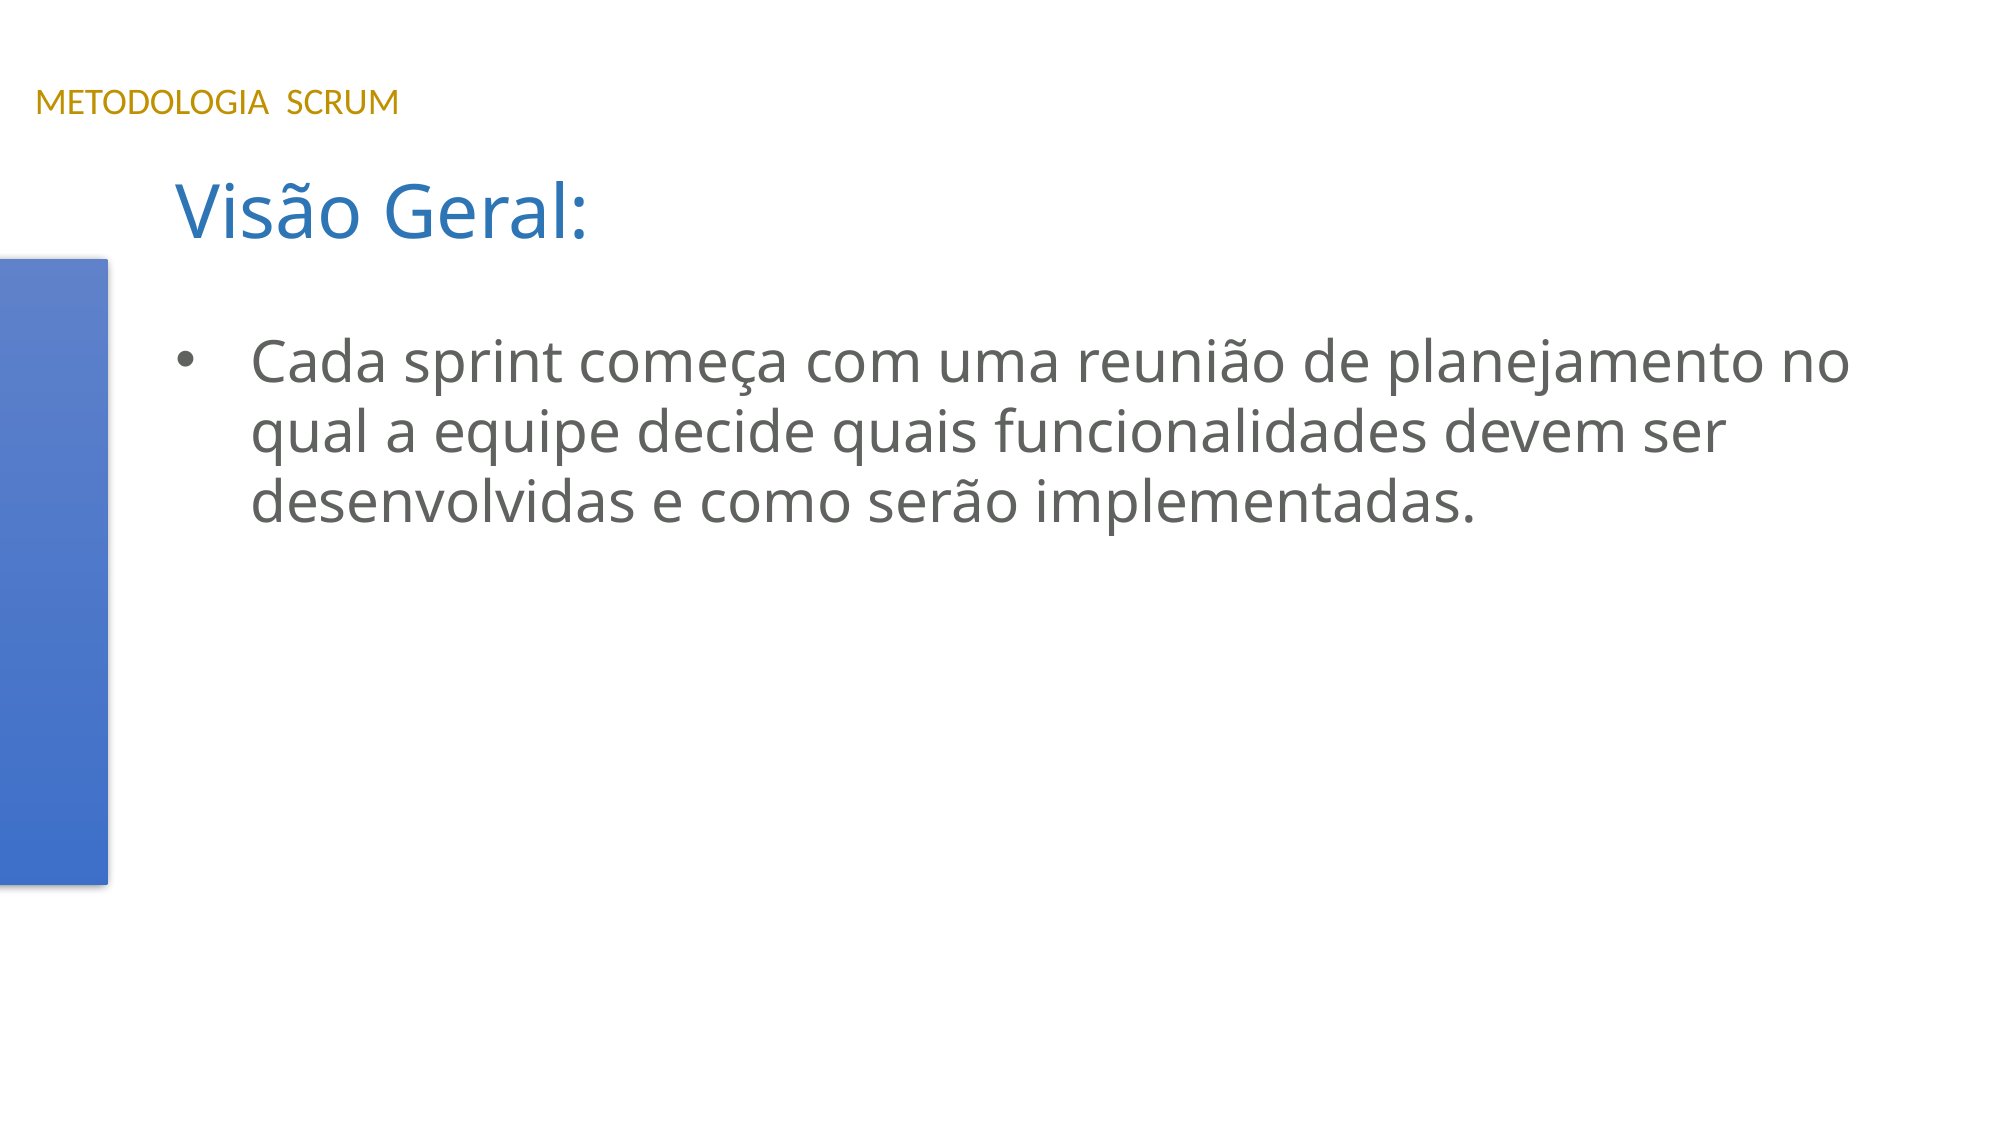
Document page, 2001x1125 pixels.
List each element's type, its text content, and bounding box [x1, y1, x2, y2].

text_box METODOLOGIA SCRUM [20, 69, 867, 130]
text_box [0, 259, 108, 885]
text_box Visão Geral: Cada sprint começa com uma reunião de planejamento no qual a equipe decide quais funcionalidades devem ser desenvolvidas e como serão implementadas. [160, 156, 1957, 611]
